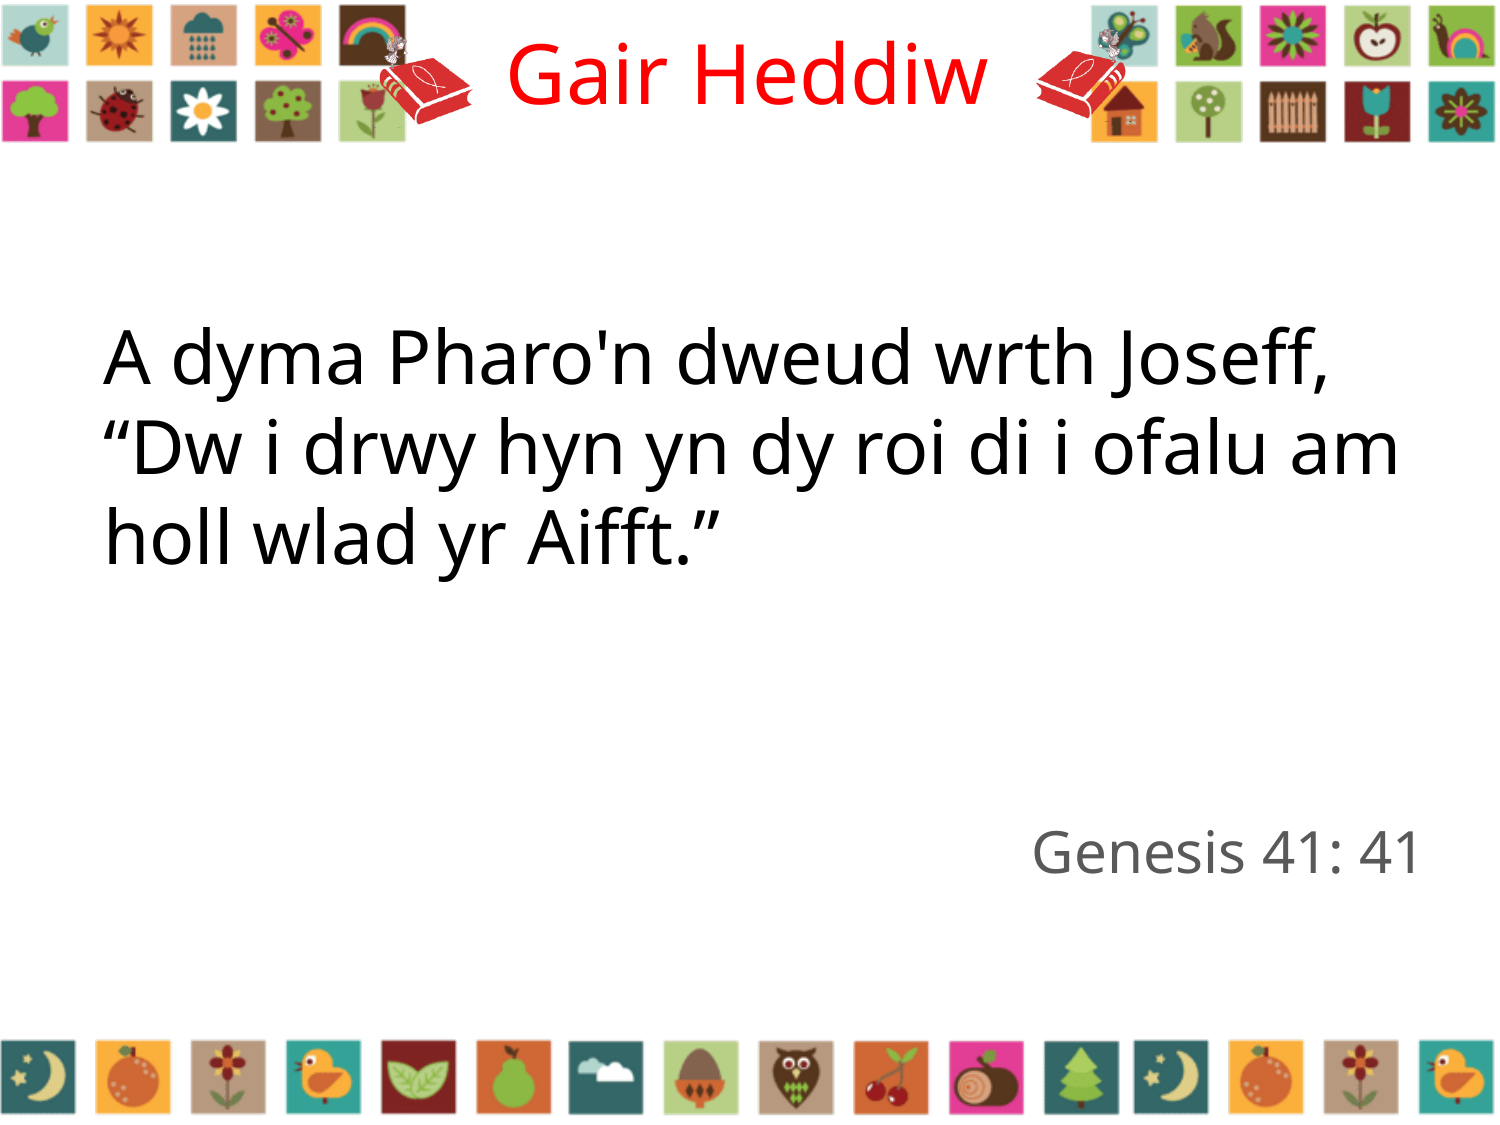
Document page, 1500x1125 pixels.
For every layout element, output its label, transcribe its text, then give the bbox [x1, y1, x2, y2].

text_box Genesis 41: 41 [808, 807, 1441, 893]
picture [1003, 3, 1500, 150]
text_box A dyma Pharo'n dweud wrth Joseff, “Dw i drwy hyn yn dy roi di i ofalu am holl wlad yr Aifft.” [88, 302, 1436, 588]
picture [0, 3, 505, 150]
text_box Gair Heddiw [425, 13, 1004, 129]
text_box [0, 1028, 1500, 1118]
